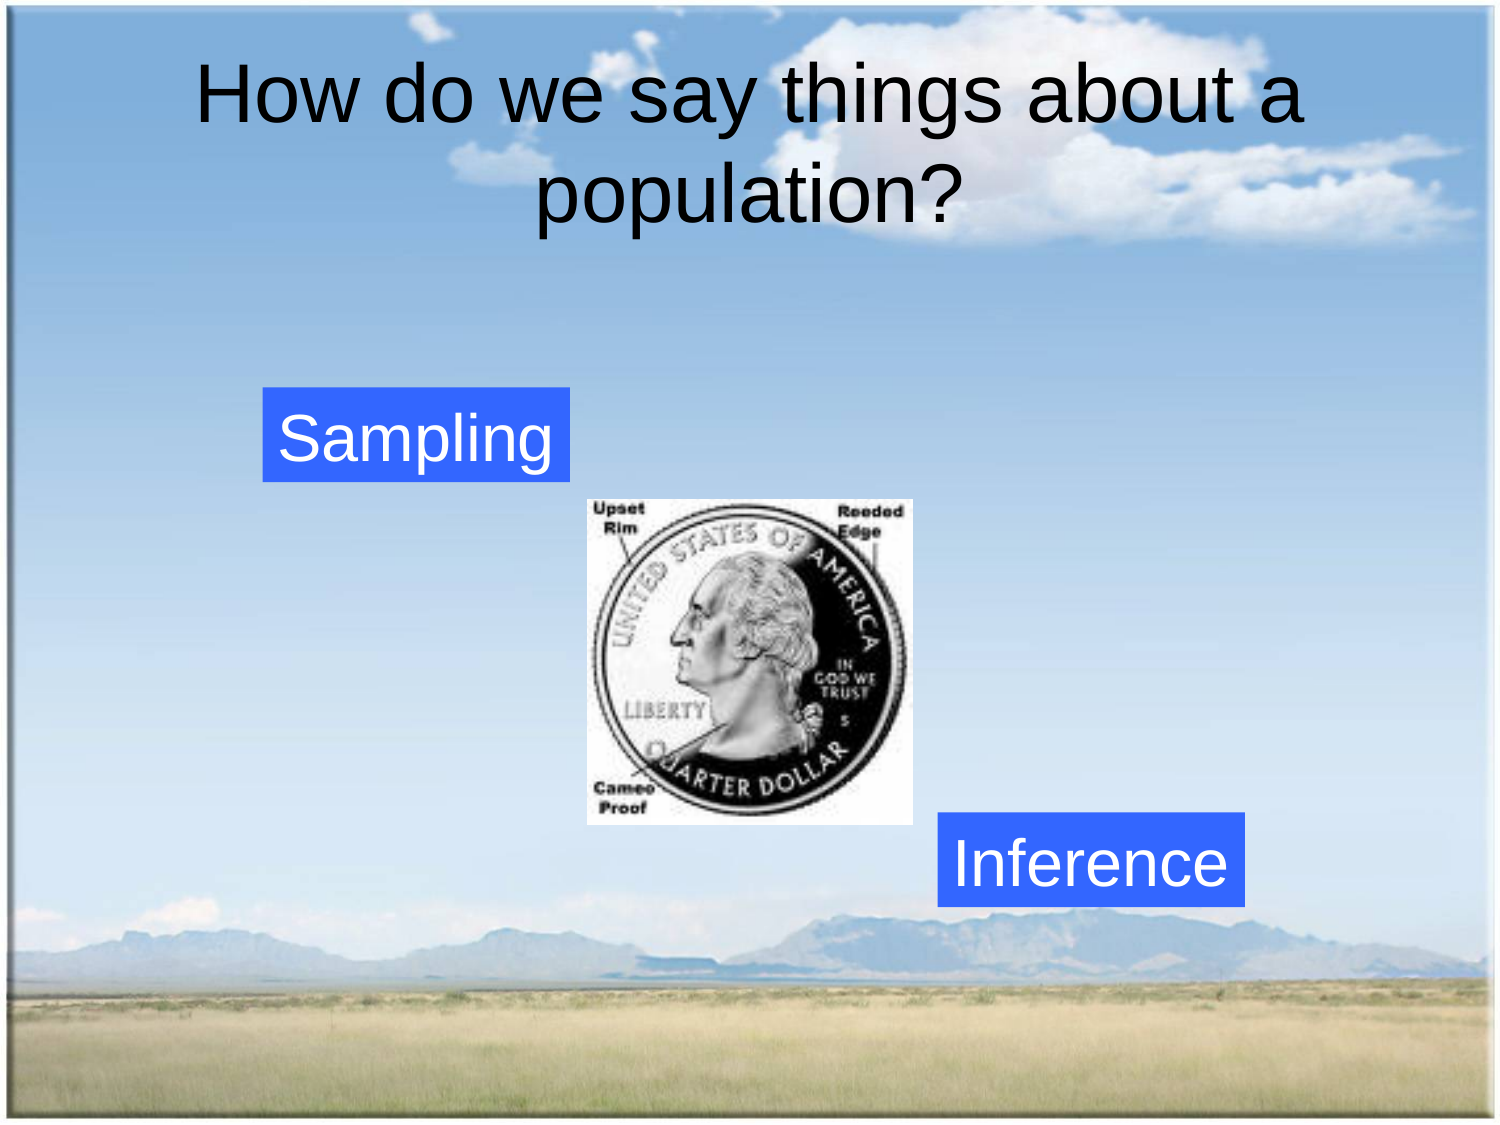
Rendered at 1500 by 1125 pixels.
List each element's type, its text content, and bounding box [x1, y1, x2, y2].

title How do we say things about a population? [74, 44, 1426, 233]
text_box Inference [937, 812, 1245, 908]
text_box Sampling [262, 387, 570, 483]
picture [0, 0, 1500, 1125]
